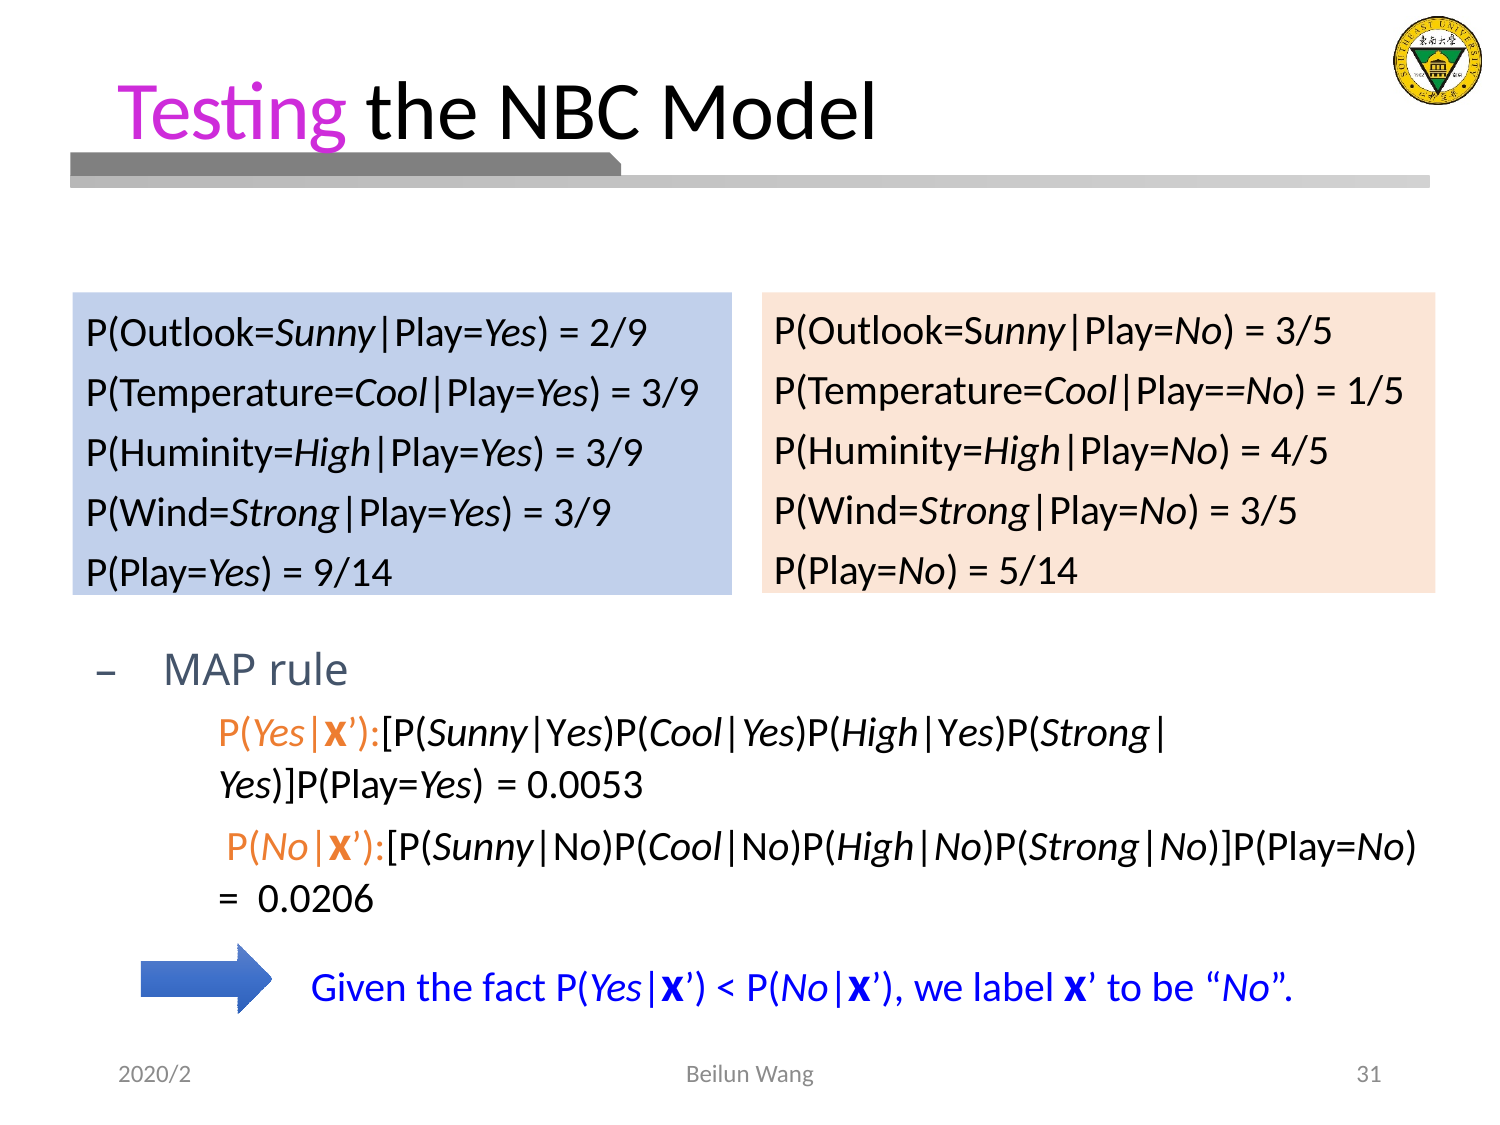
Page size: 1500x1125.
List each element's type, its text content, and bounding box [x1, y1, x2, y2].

text_box P(Outlook=Sunny|Play=Yes) = 2/9 P(Temperature=Cool|Play=Yes) = 3/9 P(Huminity=High|Play=Yes) = 3/9 P(Wind=Strong|Play=Yes) = 3/9 P(Play=Yes) = 9/14 [72, 292, 732, 595]
slide_number 2020/2 [103, 1042, 441, 1103]
list [103, 264, 1397, 636]
slide_number 31 [1059, 1042, 1397, 1103]
text_box P(Outlook=Sunny|Play=No) = 3/5 P(Temperature=Cool|Play==No) = 1/5 P(Huminity=High|Play=No) = 4/5 P(Wind=Strong|Play=No) = 3/5 P(Play=No) = 5/14 [762, 292, 1436, 593]
picture [1393, 16, 1482, 105]
title Testing the NBC Model [103, 59, 1361, 156]
footer Beilun Wang [496, 1042, 1004, 1103]
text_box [92, 636, 1432, 1016]
